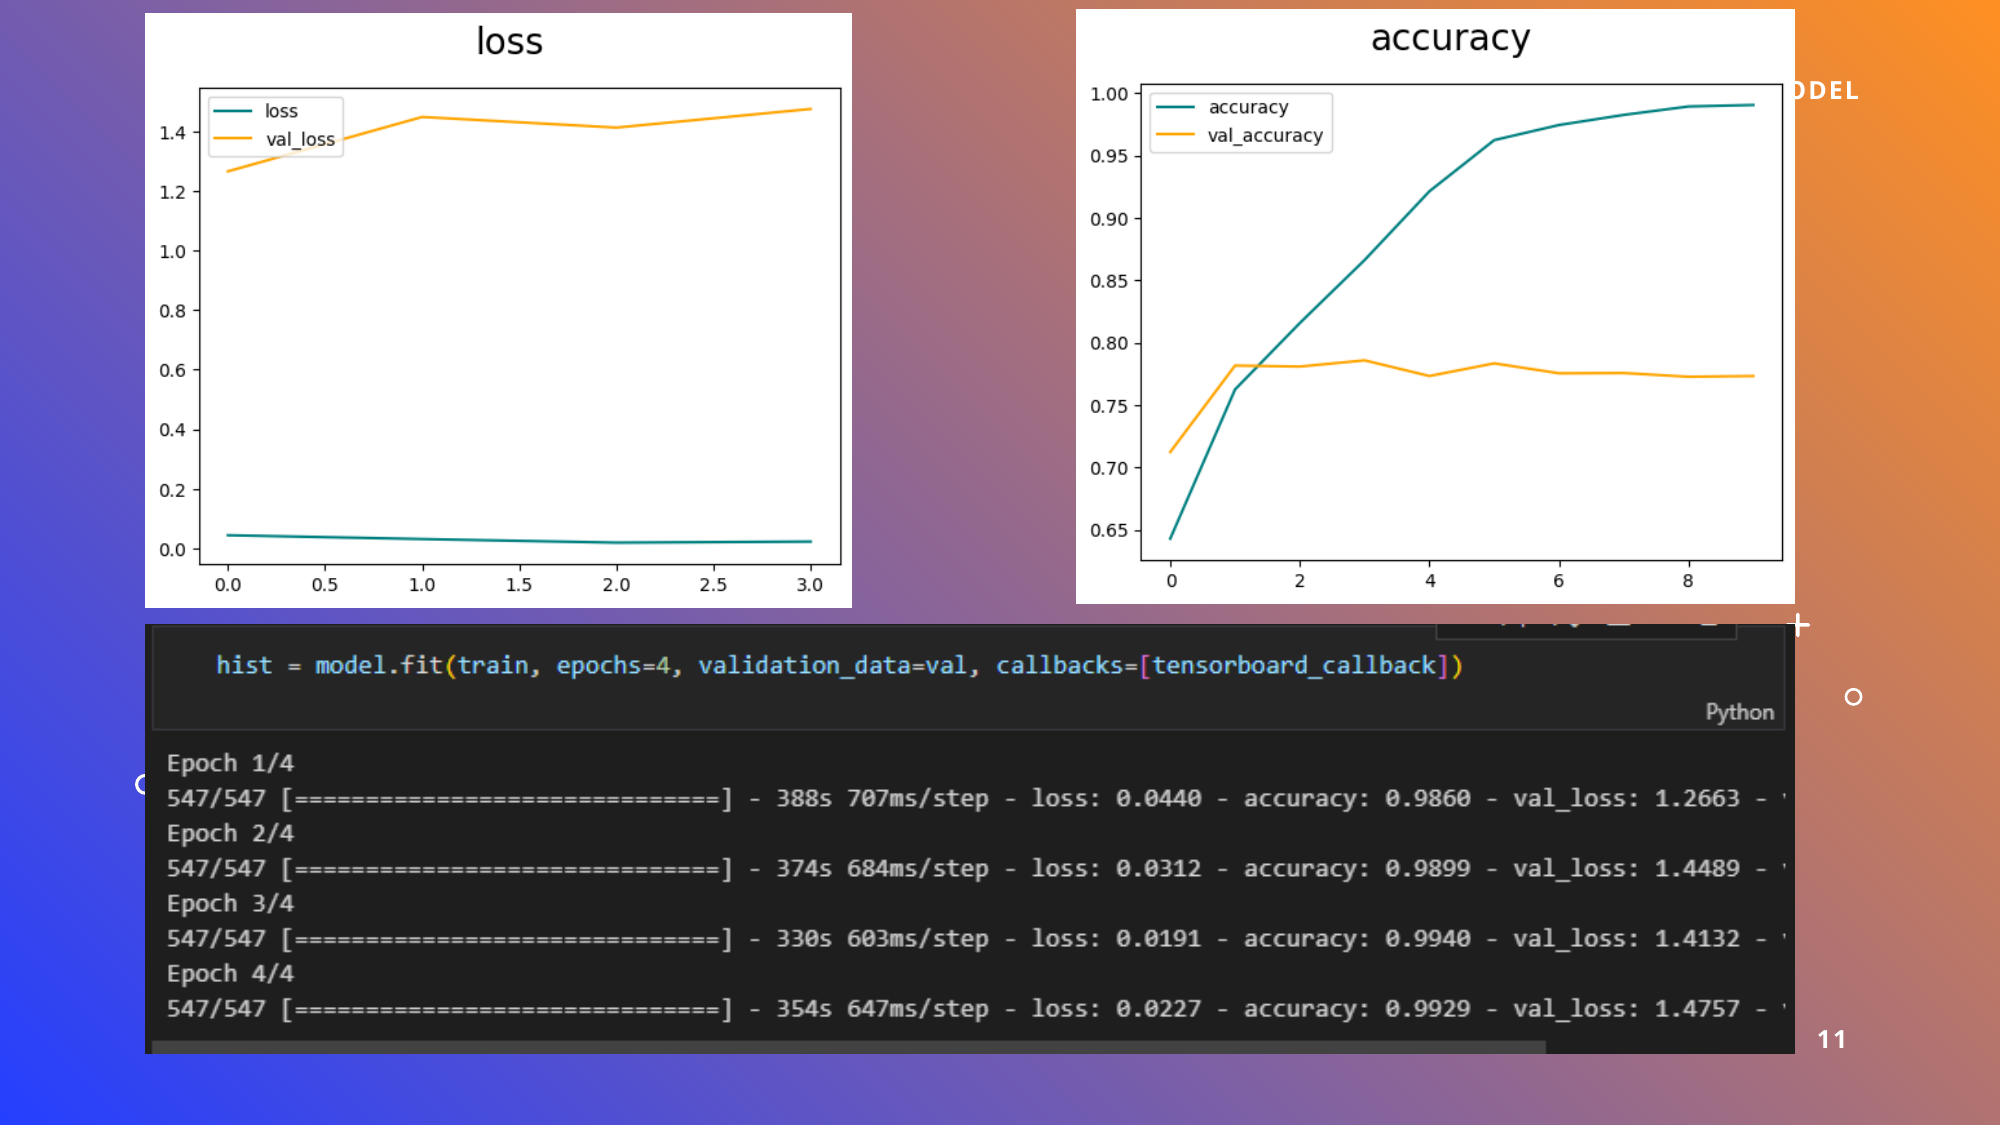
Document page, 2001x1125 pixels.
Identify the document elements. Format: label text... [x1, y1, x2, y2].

text_box [1786, 612, 1811, 638]
text_box [0, 0, 2000, 1125]
footer DEEP LEARNING MODEL [1795, 59, 1992, 120]
picture [145, 13, 852, 609]
text_box [1844, 687, 1863, 706]
picture [145, 624, 1795, 1054]
text_box [135, 773, 145, 795]
slide_number 11 [1412, 1010, 1863, 1071]
picture [1076, 9, 1795, 605]
